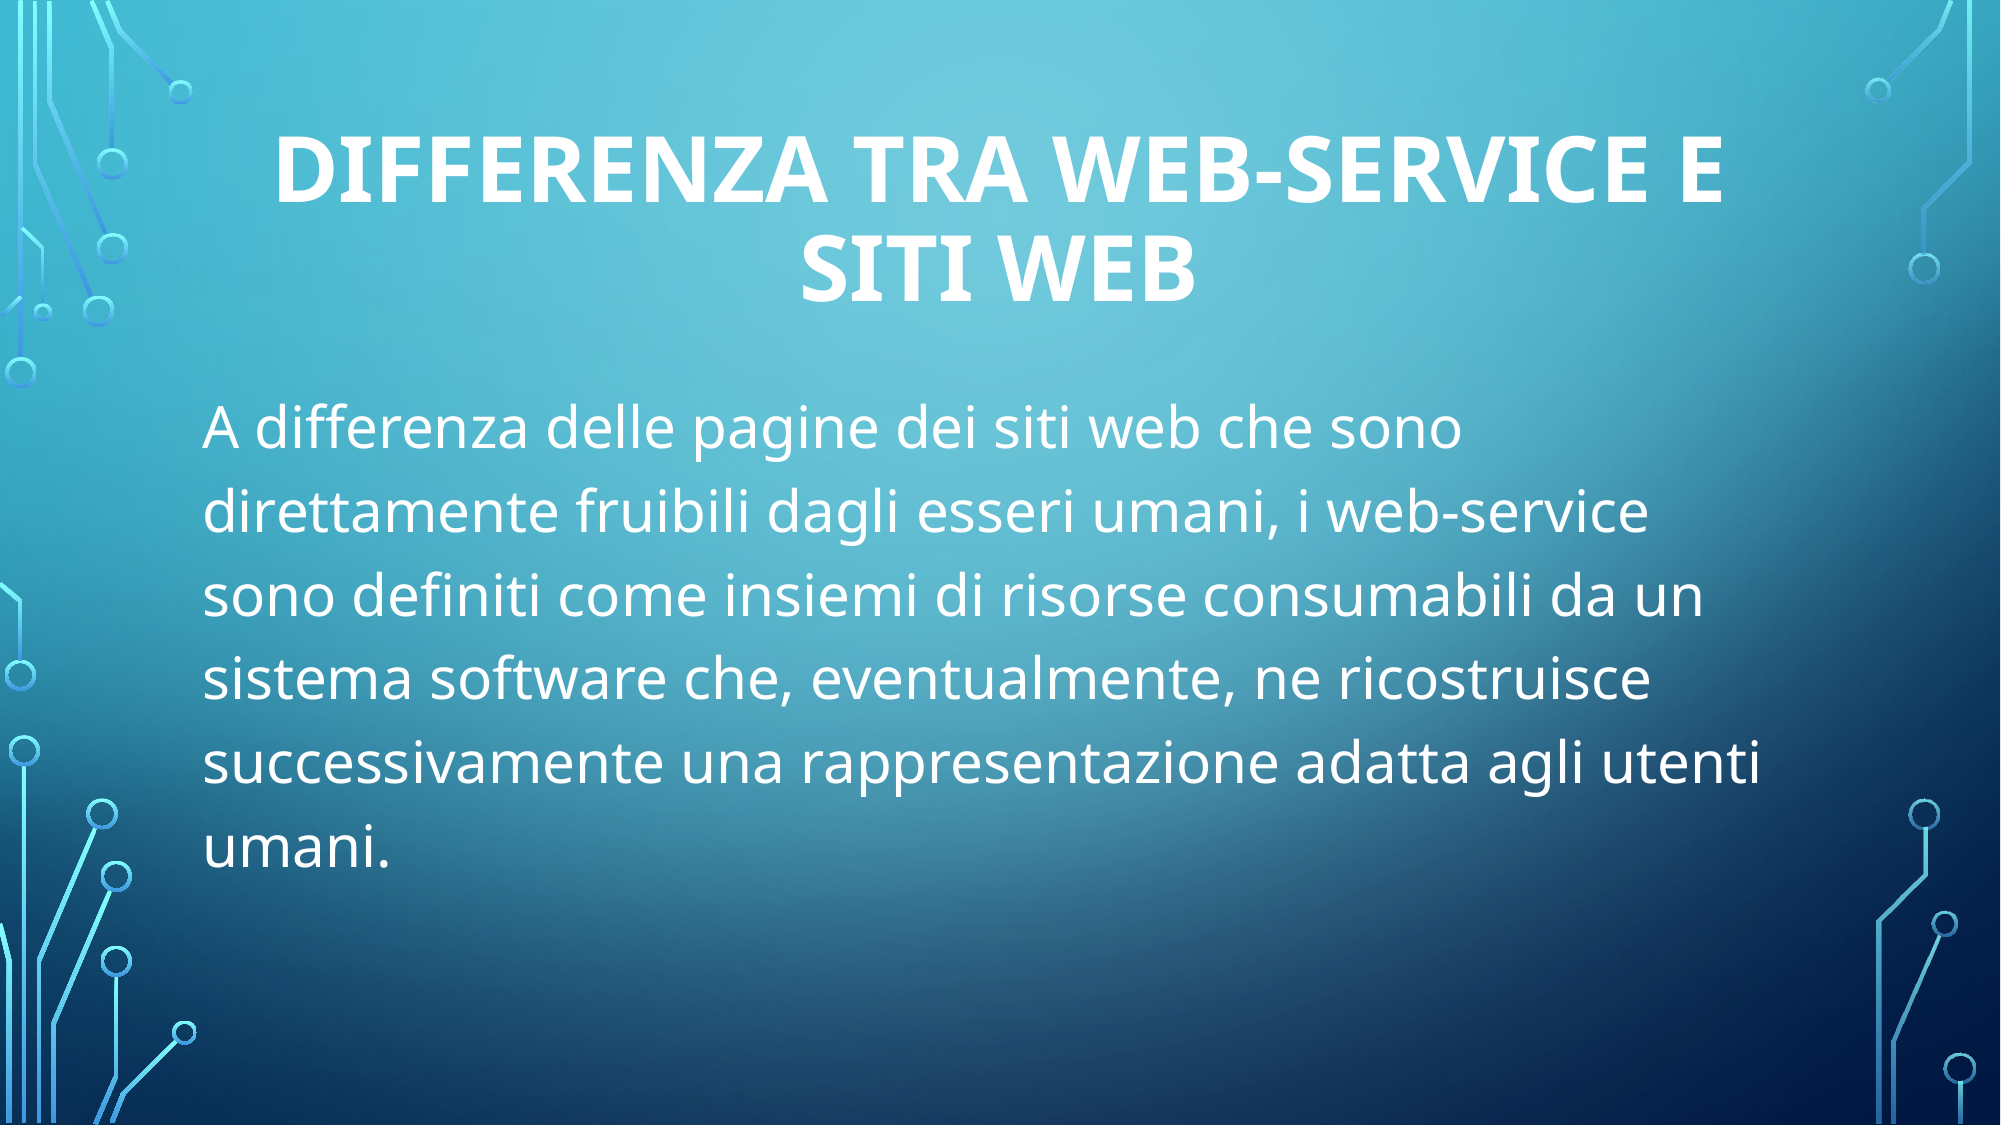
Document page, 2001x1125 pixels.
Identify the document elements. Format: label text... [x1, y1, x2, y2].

list A differenza delle pagine dei siti web che sono direttamente fruibili dagli esseri umani, i web-service sono definiti come insiemi di risorse consumabili da un sistema software che, eventualmente, ne ricostruisce successivamente una rappresentazione adatta agli utenti umani. [187, 369, 1813, 950]
title Differenza tra web-service e siti web [187, 101, 1813, 344]
